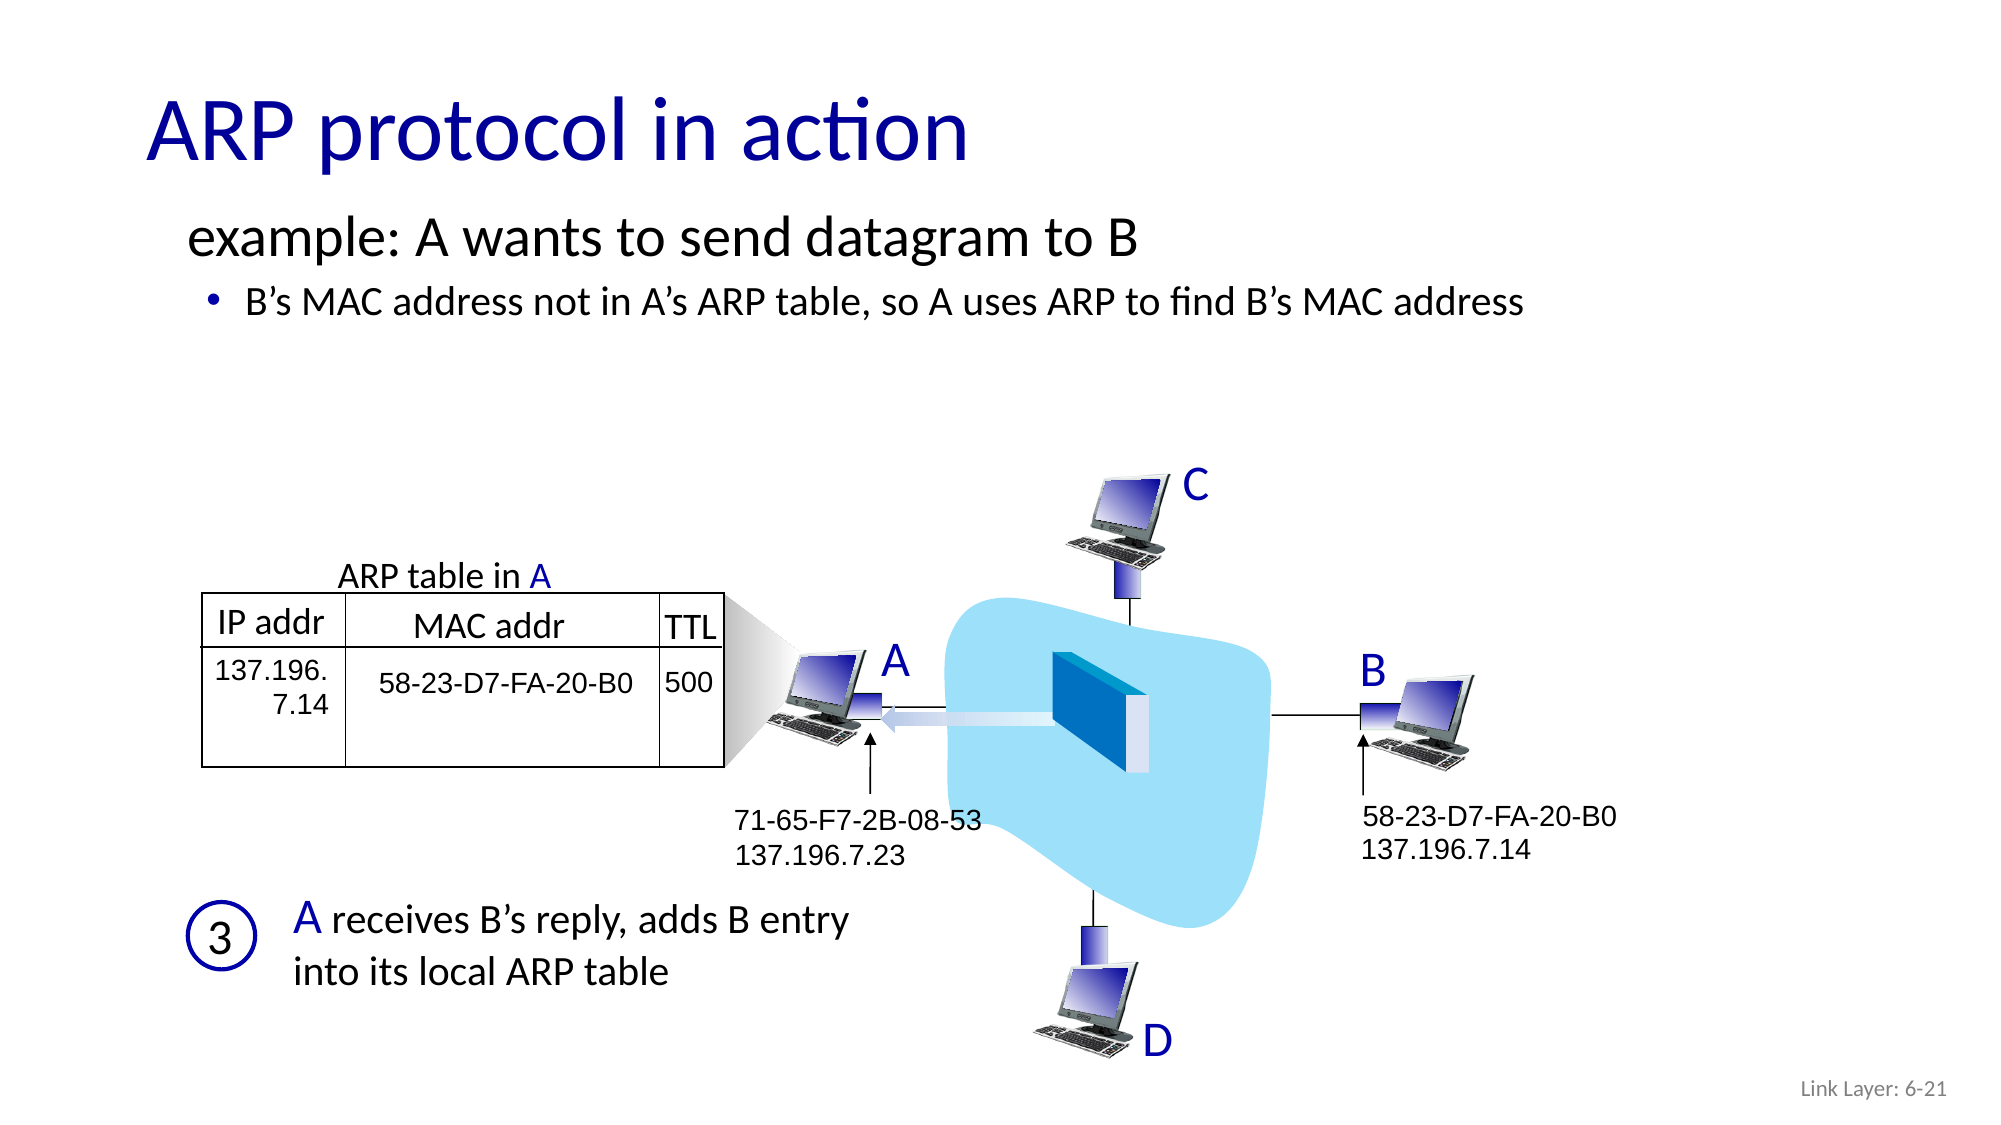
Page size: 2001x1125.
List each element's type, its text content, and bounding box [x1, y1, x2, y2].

text_box [1081, 926, 1108, 957]
text_box [869, 695, 880, 720]
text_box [800, 644, 869, 754]
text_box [194, 543, 800, 769]
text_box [1006, 957, 1141, 1066]
text_box 71-65-F7-2B-08-53 [719, 793, 998, 844]
title ARP protocol in action [131, 57, 1857, 205]
text_box [869, 732, 877, 793]
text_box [1342, 670, 1476, 779]
text_box B [1344, 629, 1402, 670]
slide_number Link Layer: 6-21 [1512, 1056, 1963, 1117]
text_box 137.196.7.23 [720, 829, 921, 880]
text_box [1114, 578, 1141, 599]
text_box A [866, 619, 925, 695]
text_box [187, 876, 881, 1003]
text_box 58-23-D7-FA-20-B0 [1347, 790, 1633, 840]
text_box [199, 643, 729, 730]
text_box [880, 651, 1150, 773]
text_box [1039, 468, 1173, 578]
text_box C [1167, 443, 1225, 518]
text_box 137.196.7.14 [1346, 822, 1547, 873]
text_box D [1127, 998, 1189, 1074]
text_box example: A wants to send datagram to B B’s MAC address not in A’s ARP table, so A uses ARP to find B’s MAC address [172, 198, 1824, 354]
text_box [945, 597, 1271, 929]
